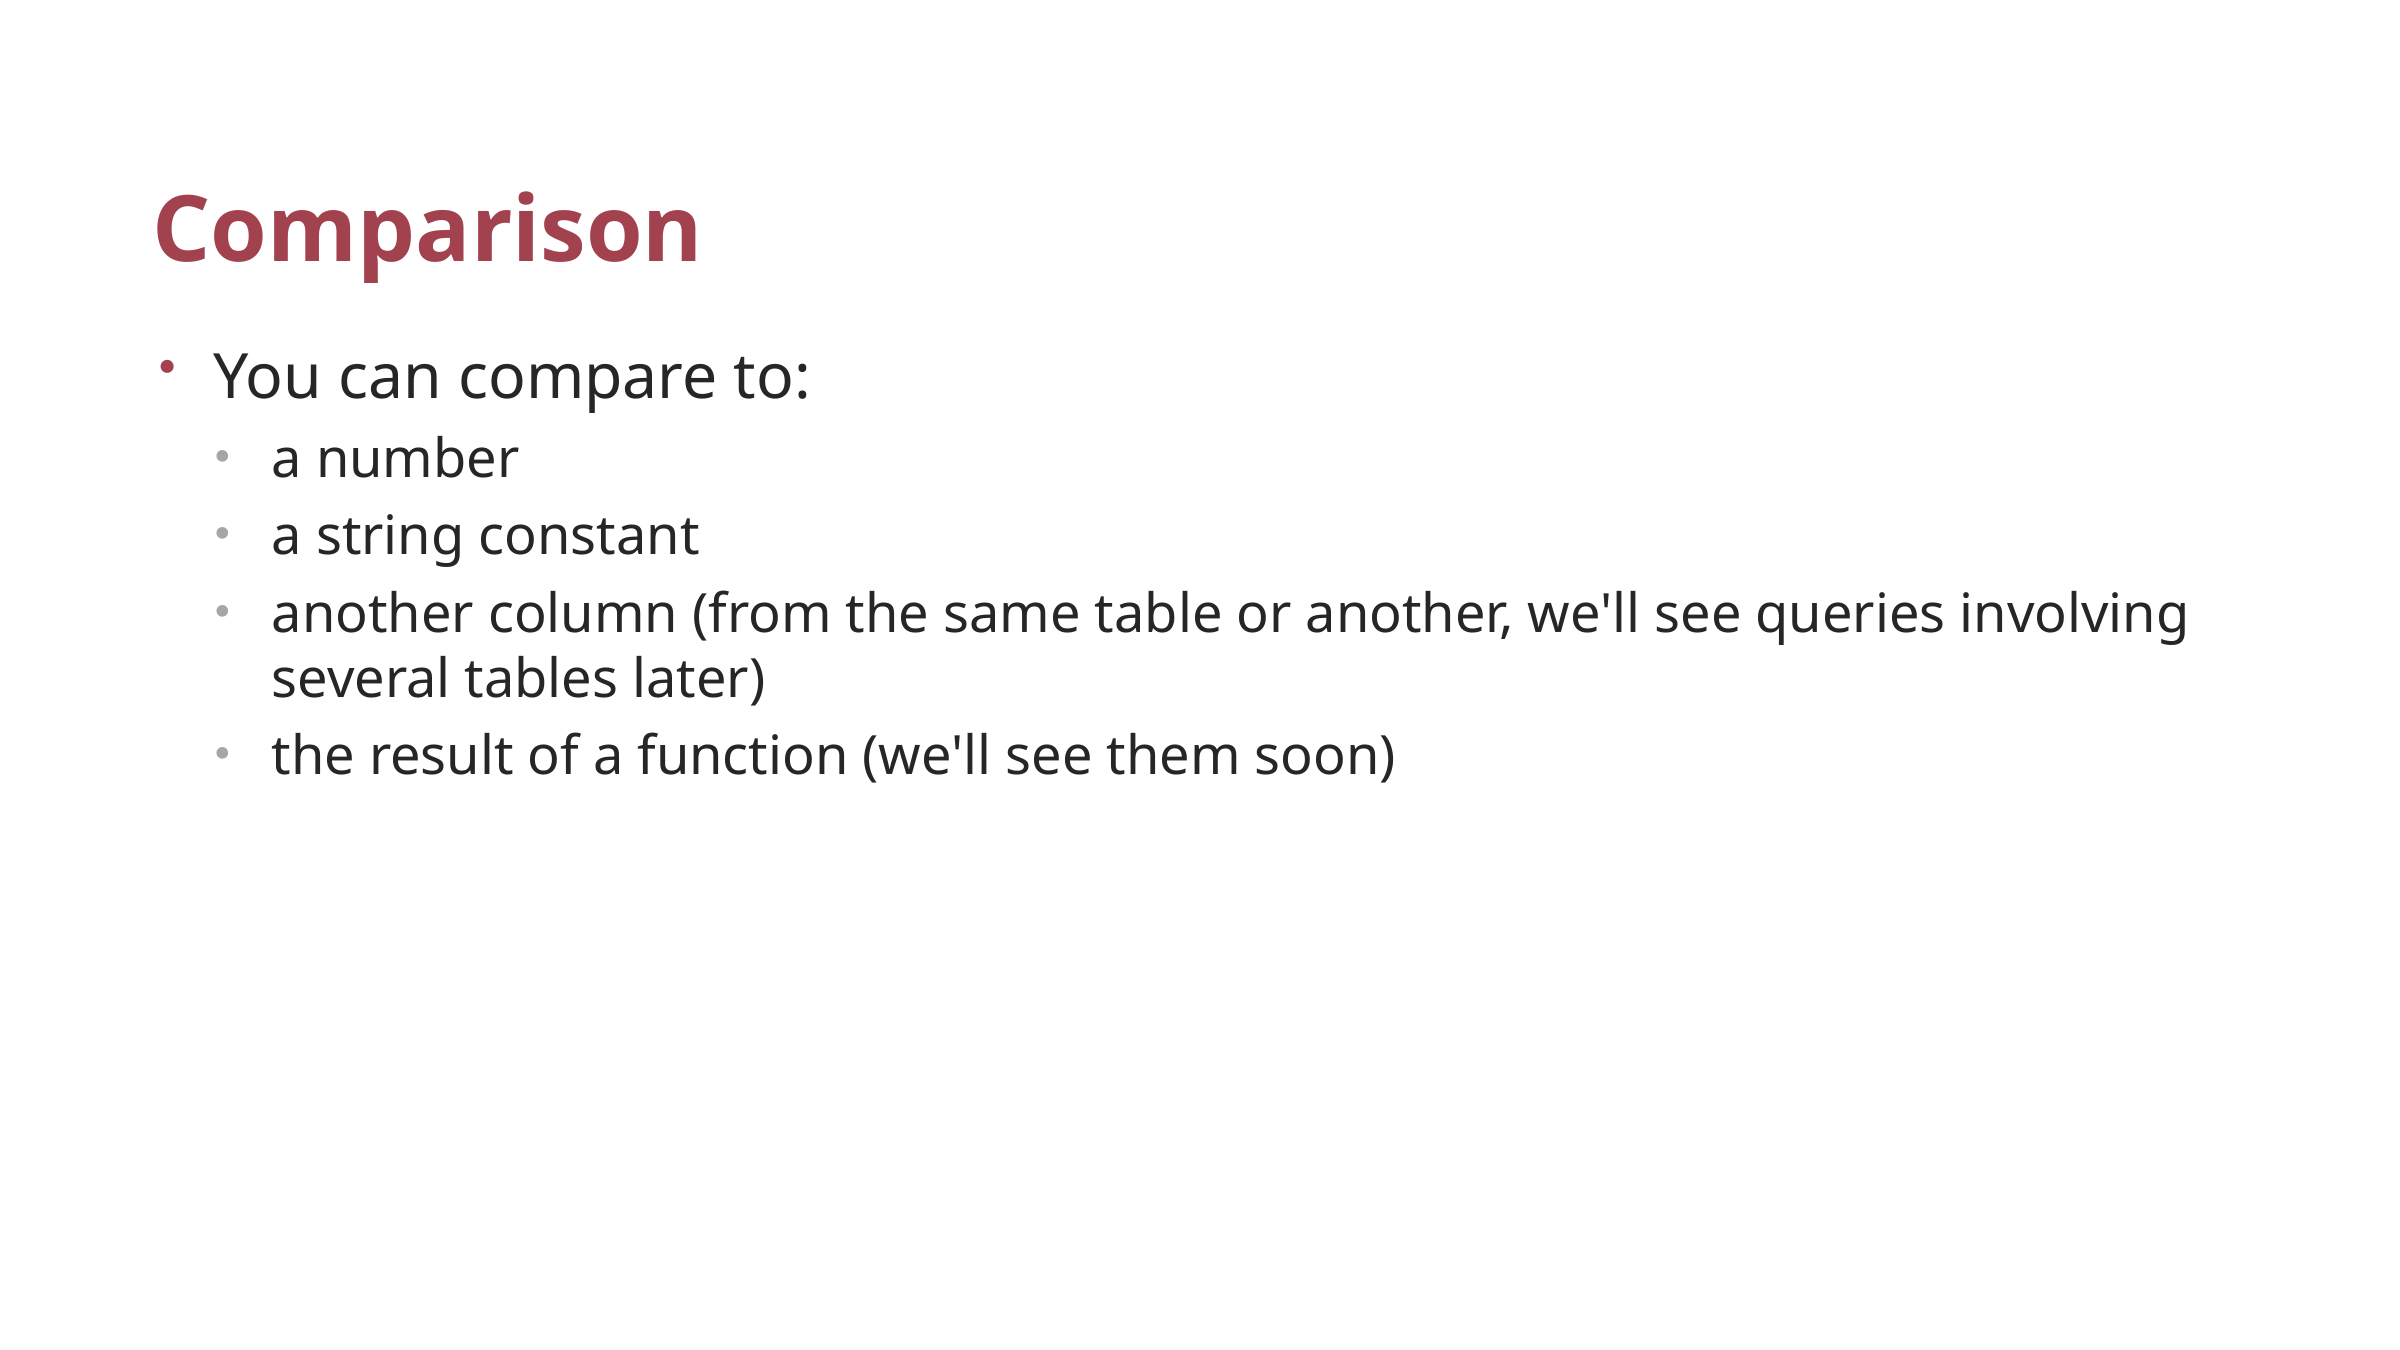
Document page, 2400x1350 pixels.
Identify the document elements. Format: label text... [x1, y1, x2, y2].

title Comparison [137, 54, 2263, 288]
list You can compare to: a number a string constant another column (from the same table or another, we'll see queries involving several tables later) the result of a function (we'll see them soon) [137, 324, 2263, 1200]
